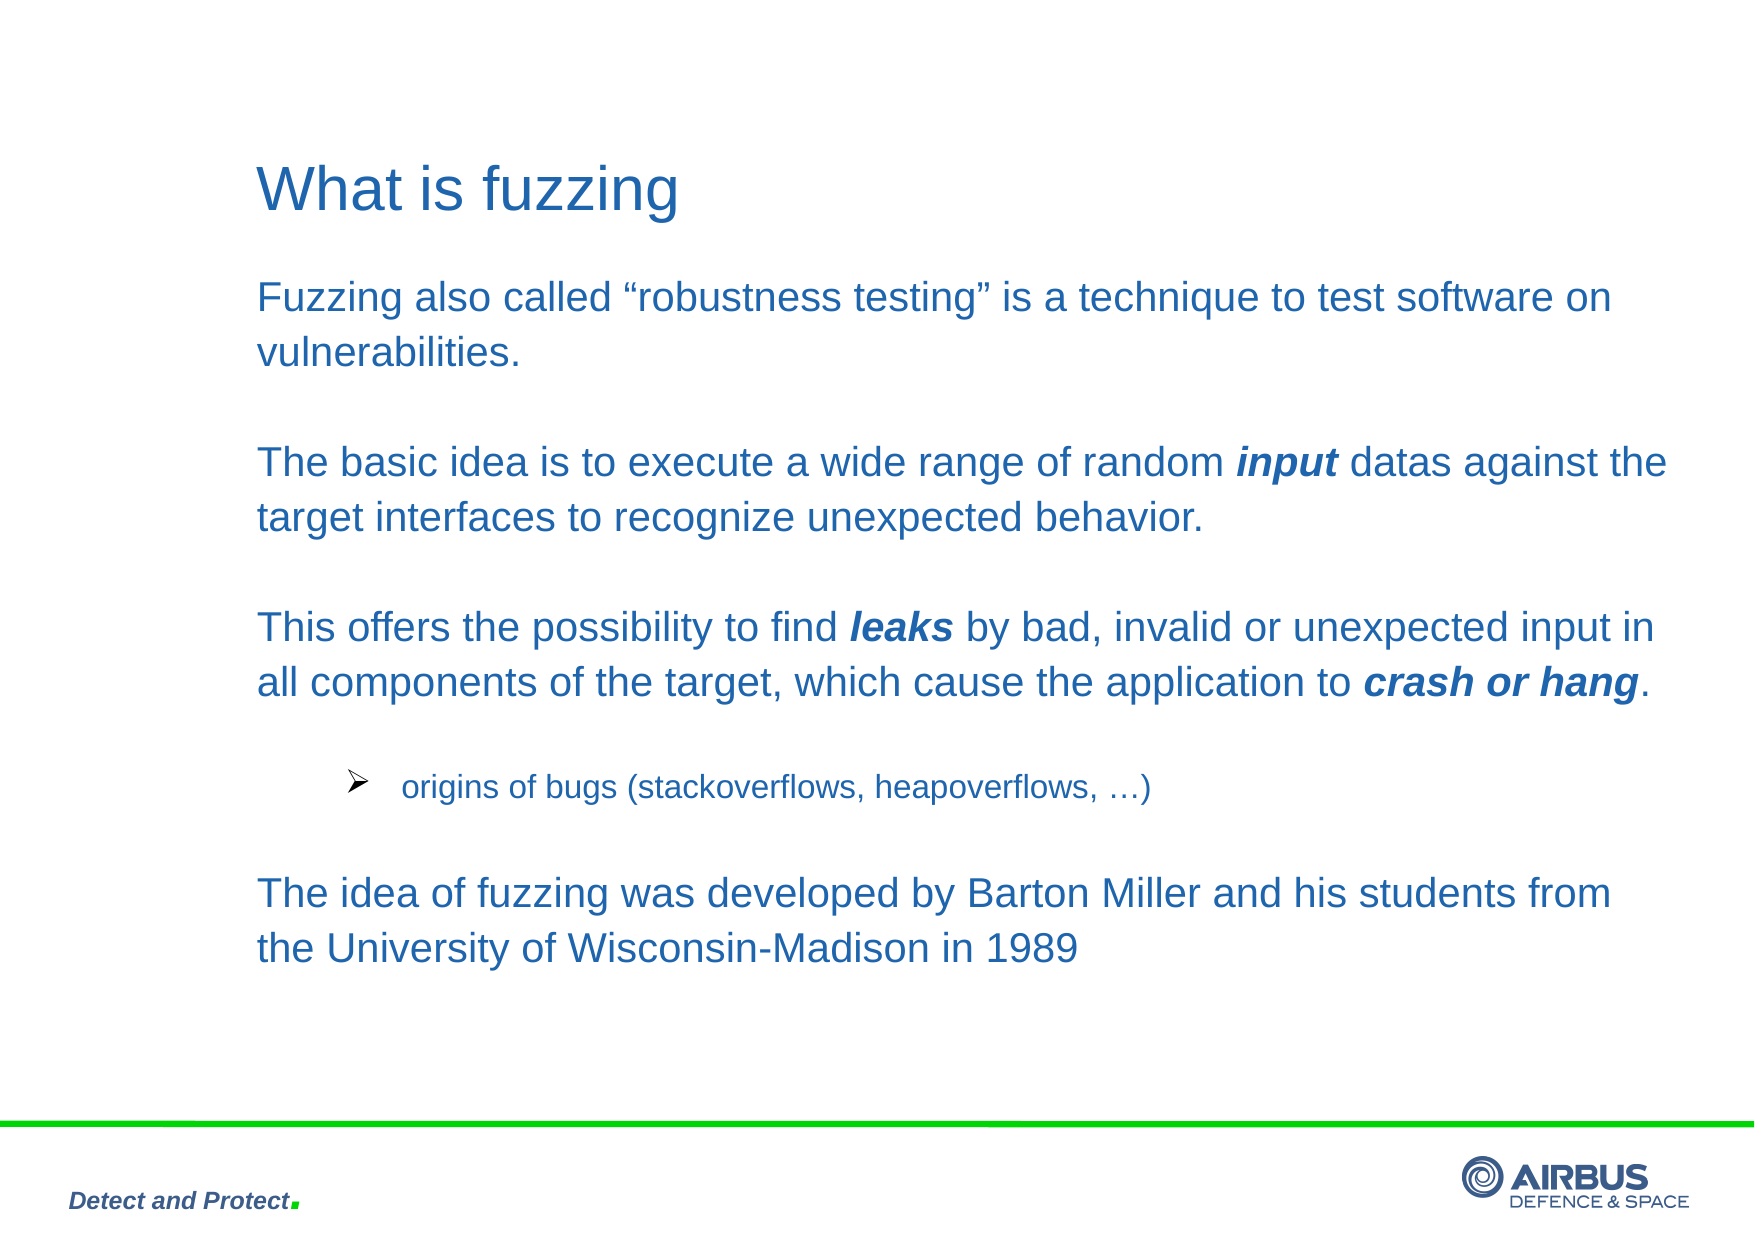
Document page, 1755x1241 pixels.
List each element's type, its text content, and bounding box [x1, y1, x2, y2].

picture [1441, 1135, 1710, 1229]
text_box What is fuzzing [256, 148, 1675, 223]
text_box Fuzzing also called “robustness testing” is a technique to test software on vulnerabilities. The basic idea is to execute a wide range of random input datas against the target interfaces to recognize unexpected behavior. This offers the possibility to find leaks by bad, invalid or unexpected input in all components of the target, which cause the application to crash or hang. origins of bugs (stackoverflows, heapoverflows, …) The idea of fuzzing was developed by Barton Miller and his students from the University of Wisconsin-Madison in 1989 [256, 264, 1675, 1036]
